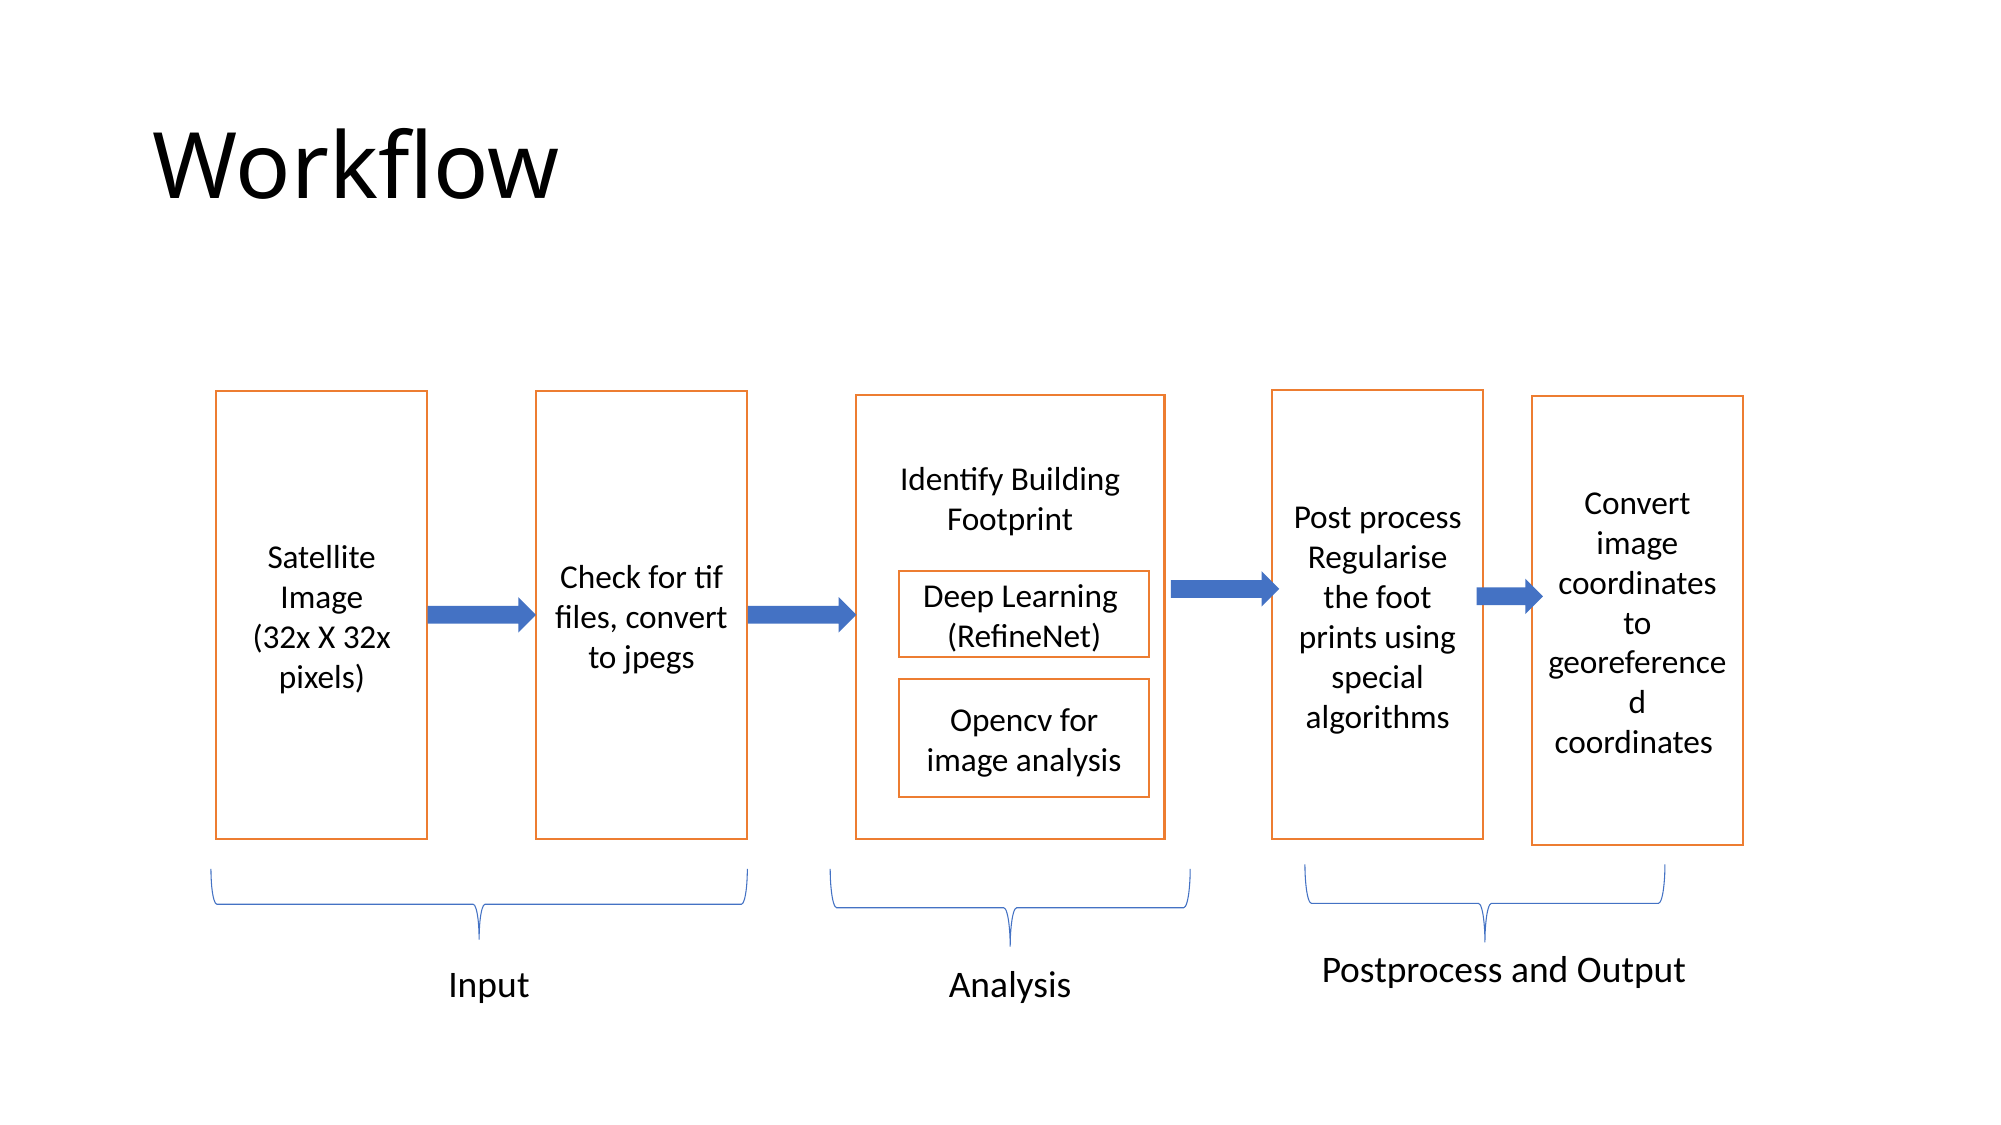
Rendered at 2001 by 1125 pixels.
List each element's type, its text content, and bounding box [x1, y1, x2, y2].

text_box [211, 390, 1744, 1014]
title Workflow [137, 59, 1863, 278]
